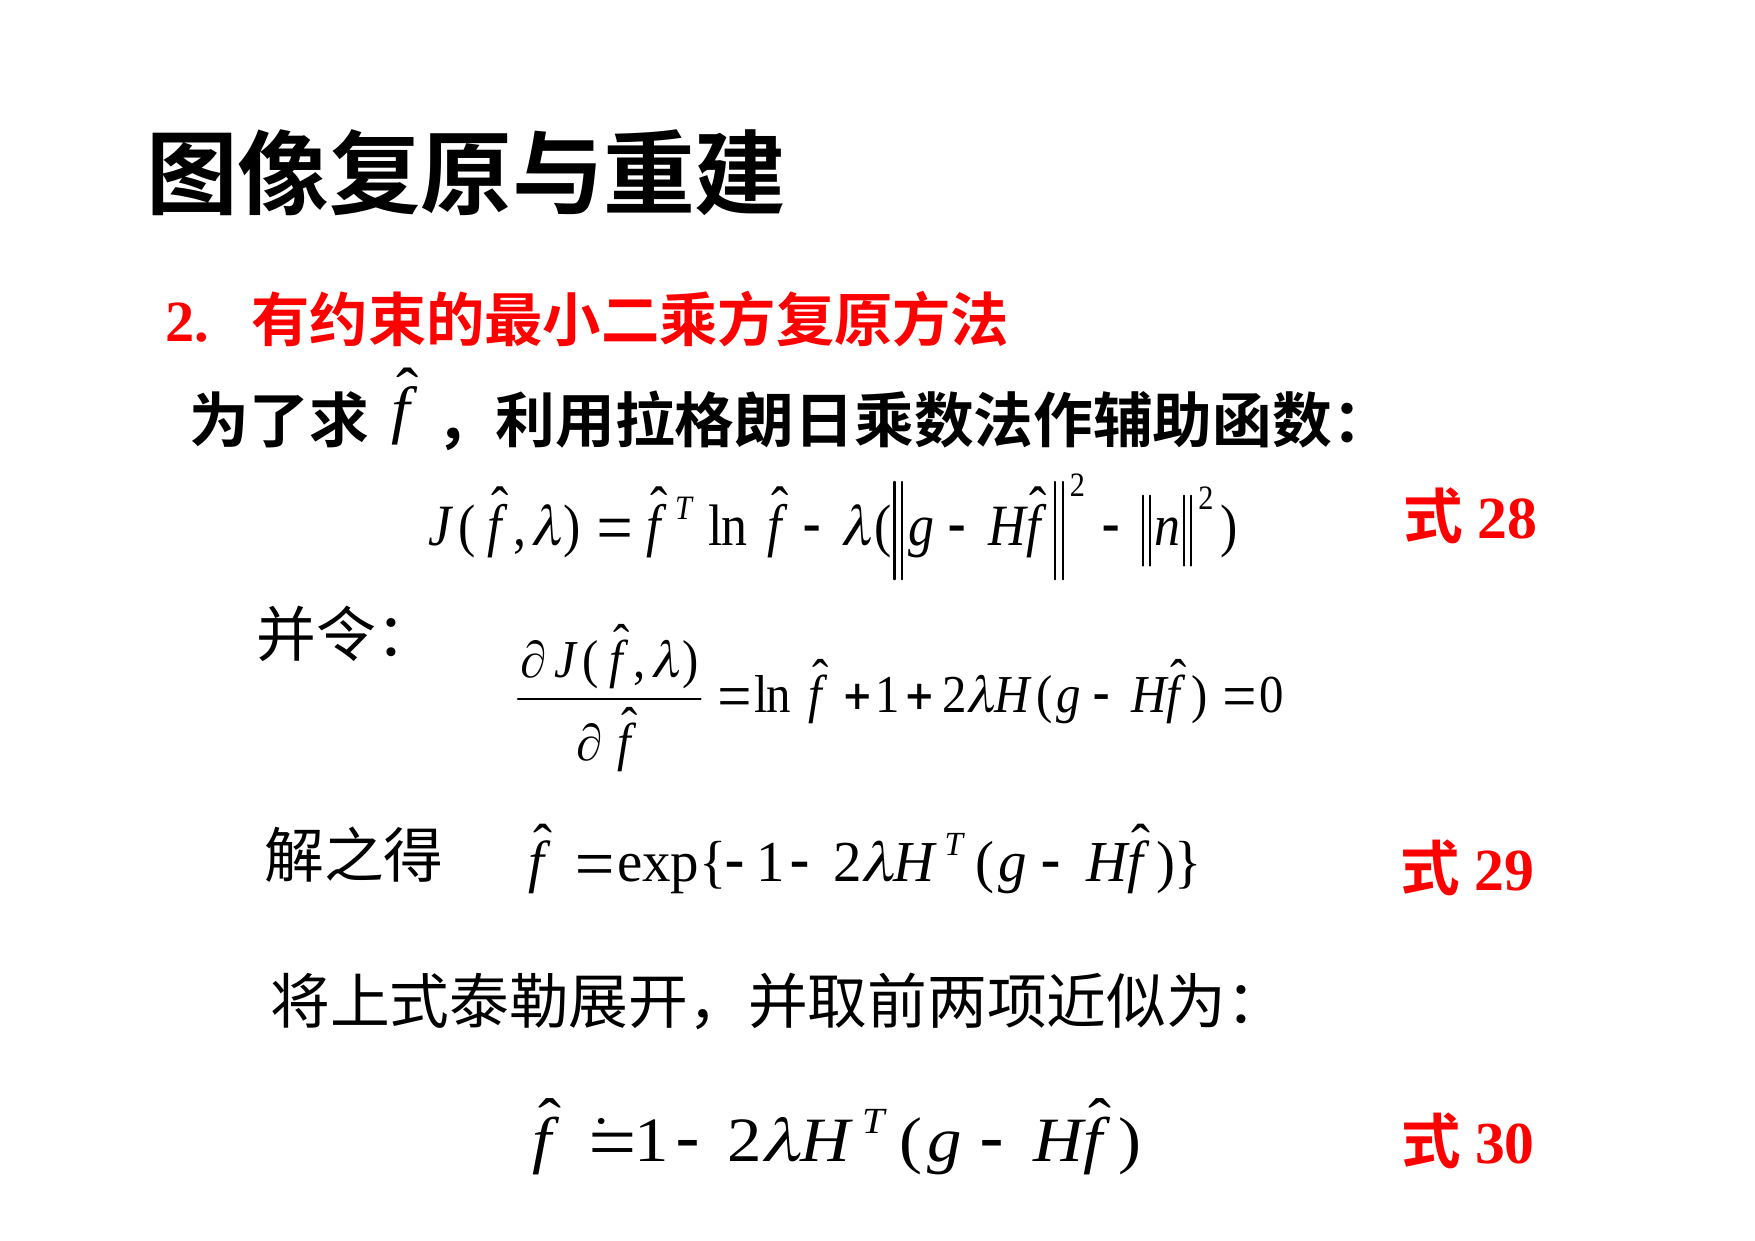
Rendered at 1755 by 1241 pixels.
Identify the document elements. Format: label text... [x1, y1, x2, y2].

text_box 图像复原与重建 [144, 116, 1028, 227]
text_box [509, 1082, 1152, 1188]
text_box 为了求 ，利用拉格朗日乘数法作辅助函数： [106, 343, 418, 462]
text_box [368, 356, 436, 458]
text_box 并令： [242, 588, 461, 676]
text_box 式28 [1388, 471, 1563, 559]
text_box 解之得 [249, 810, 469, 897]
text_box 为了求 ，利用拉格朗日乘数法作辅助函数： [436, 343, 1623, 462]
text_box 将上式泰勒展开，并取前两项近似为： [255, 956, 1311, 1043]
text_box 式29 [1385, 823, 1549, 910]
text_box 2. 有约束的最小二乘方复原方法 [150, 248, 1281, 361]
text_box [418, 457, 1248, 589]
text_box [509, 809, 1211, 906]
text_box 式30 [1386, 1097, 1550, 1184]
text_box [509, 614, 1292, 784]
